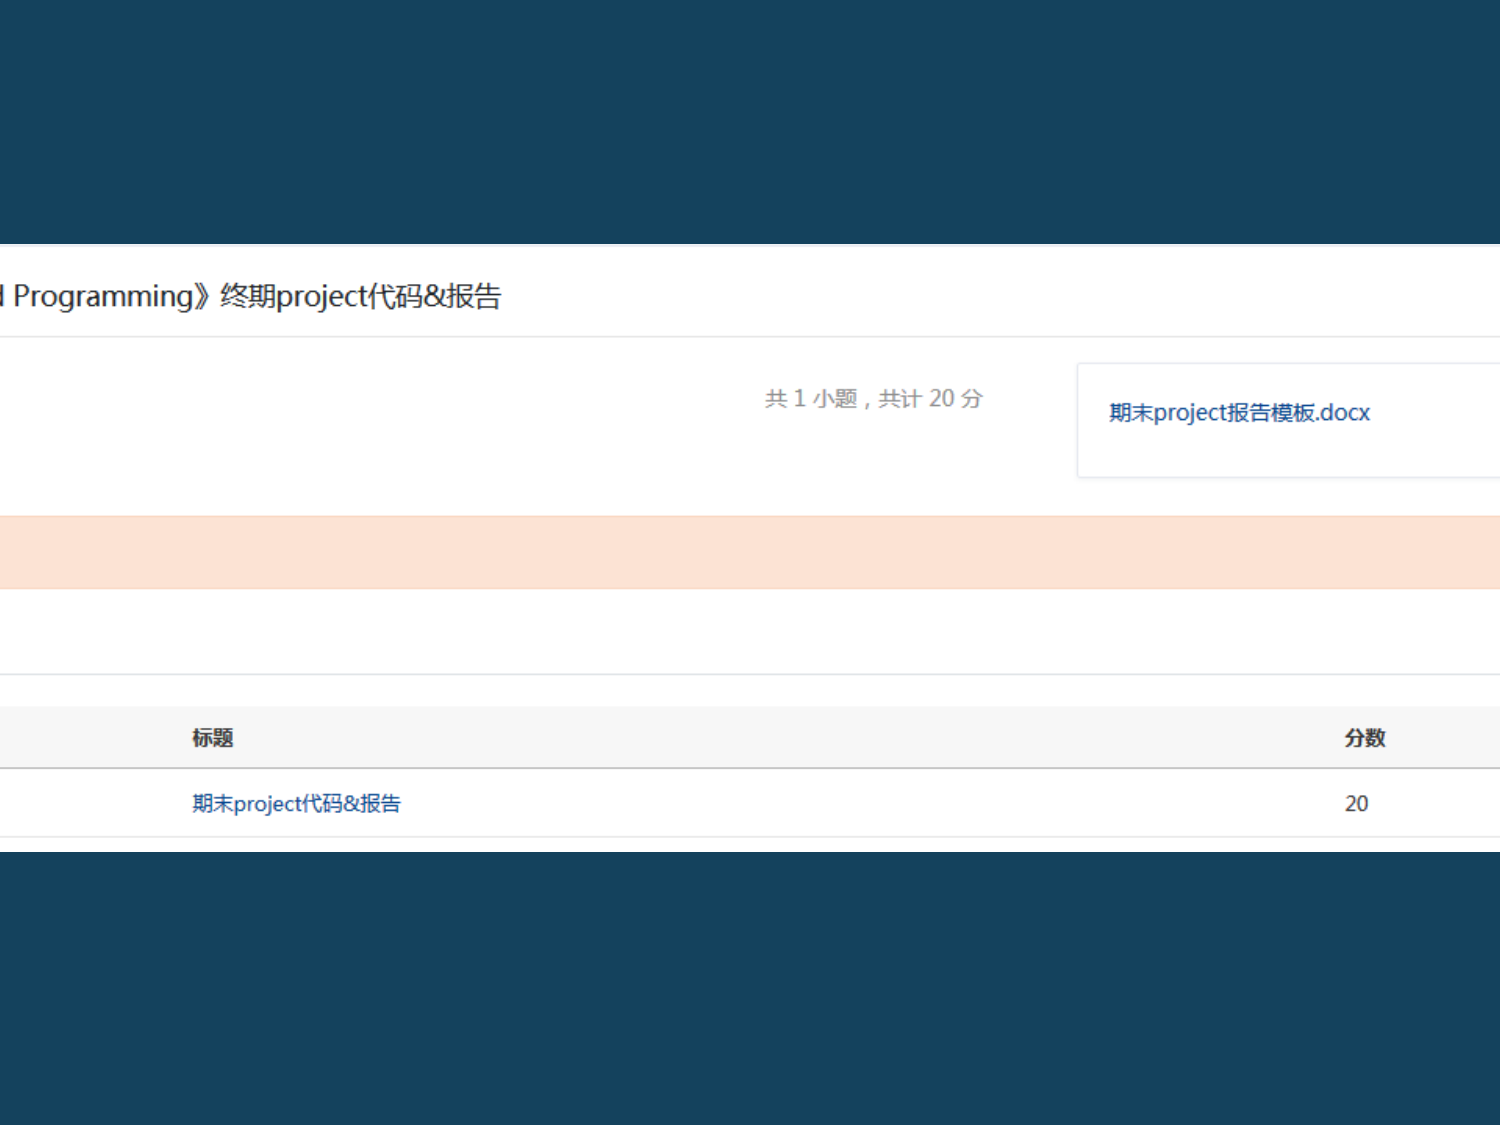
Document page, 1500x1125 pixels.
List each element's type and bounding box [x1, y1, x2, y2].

picture [0, 243, 1500, 853]
